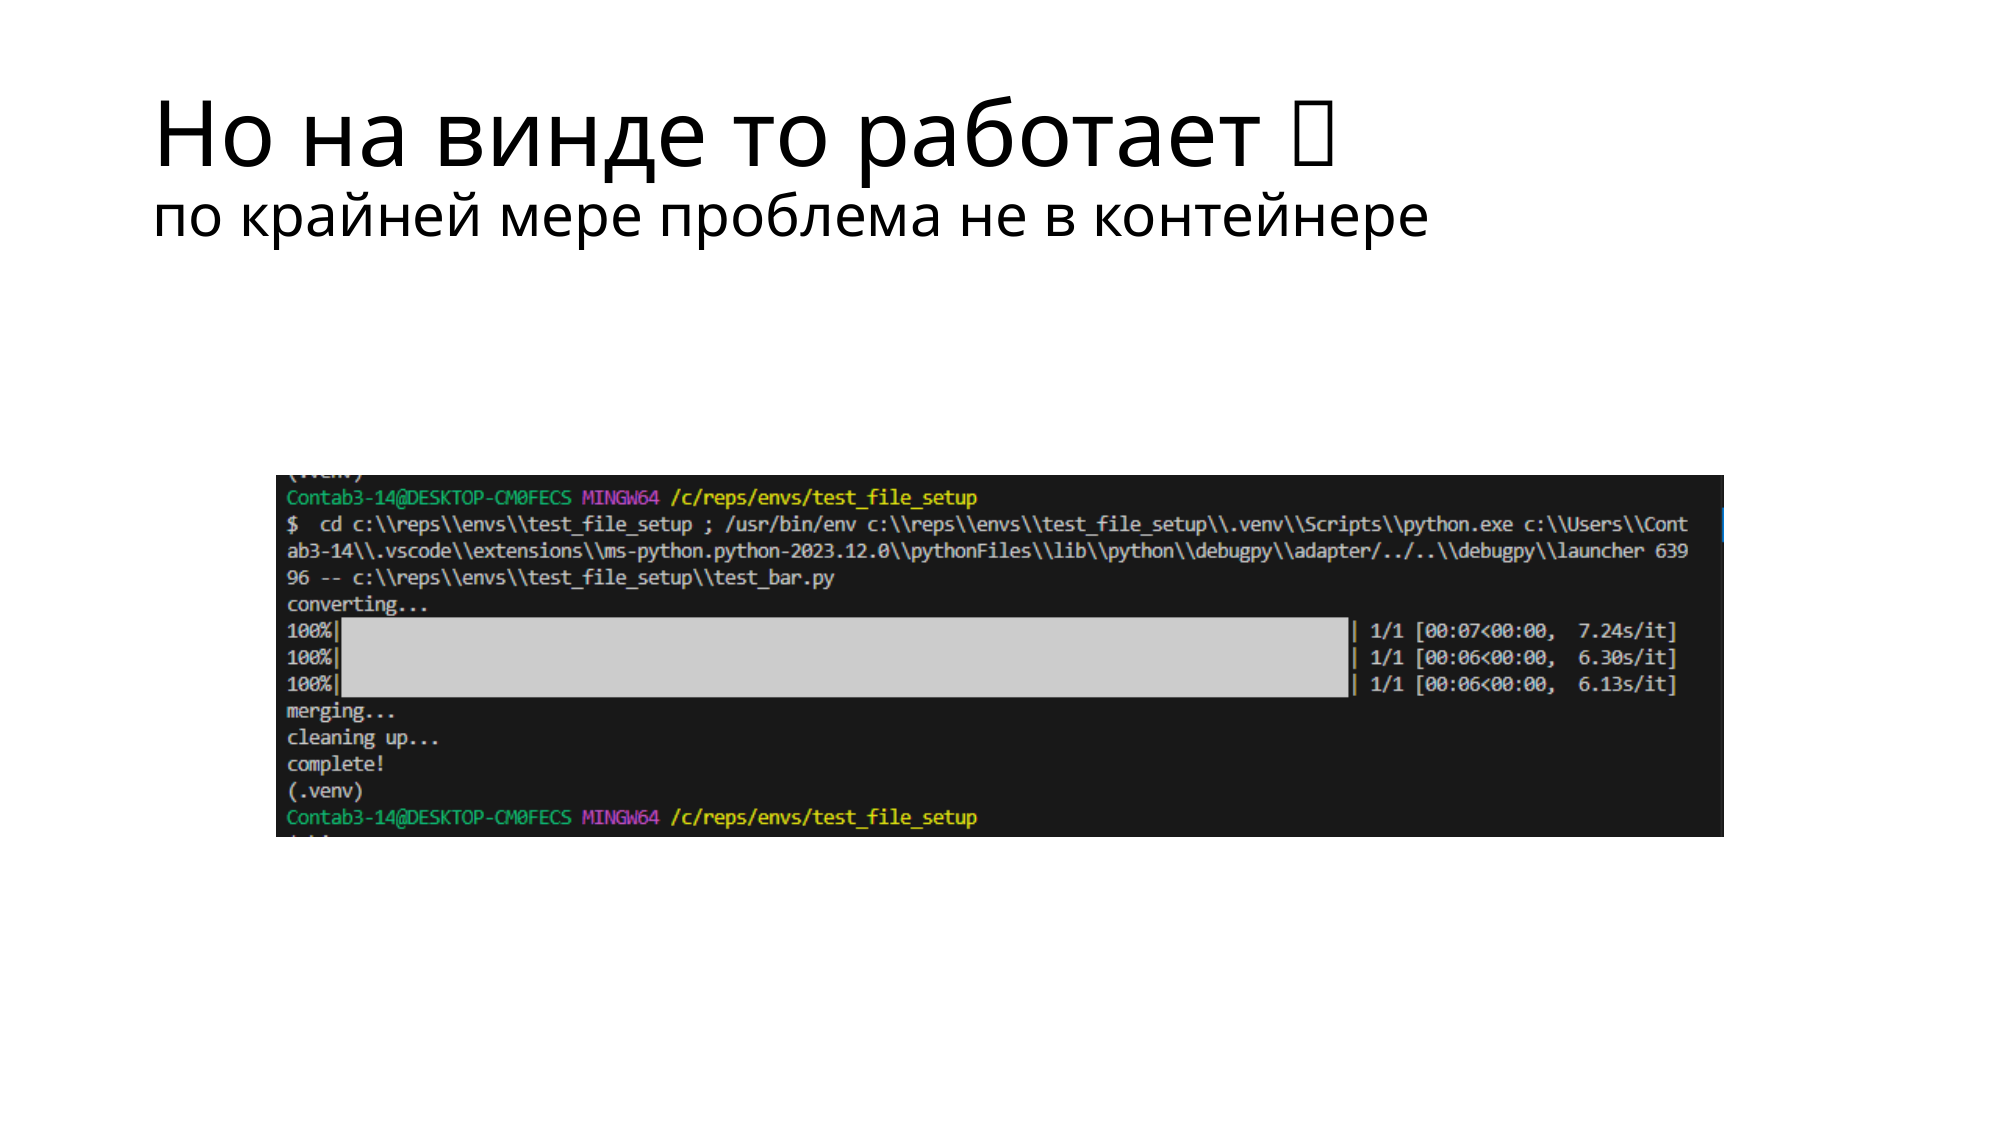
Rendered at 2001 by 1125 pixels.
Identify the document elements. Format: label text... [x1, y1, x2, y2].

title Но на винде то работает  по крайней мере проблема не в контейнере [137, 59, 1863, 278]
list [276, 475, 1724, 837]
